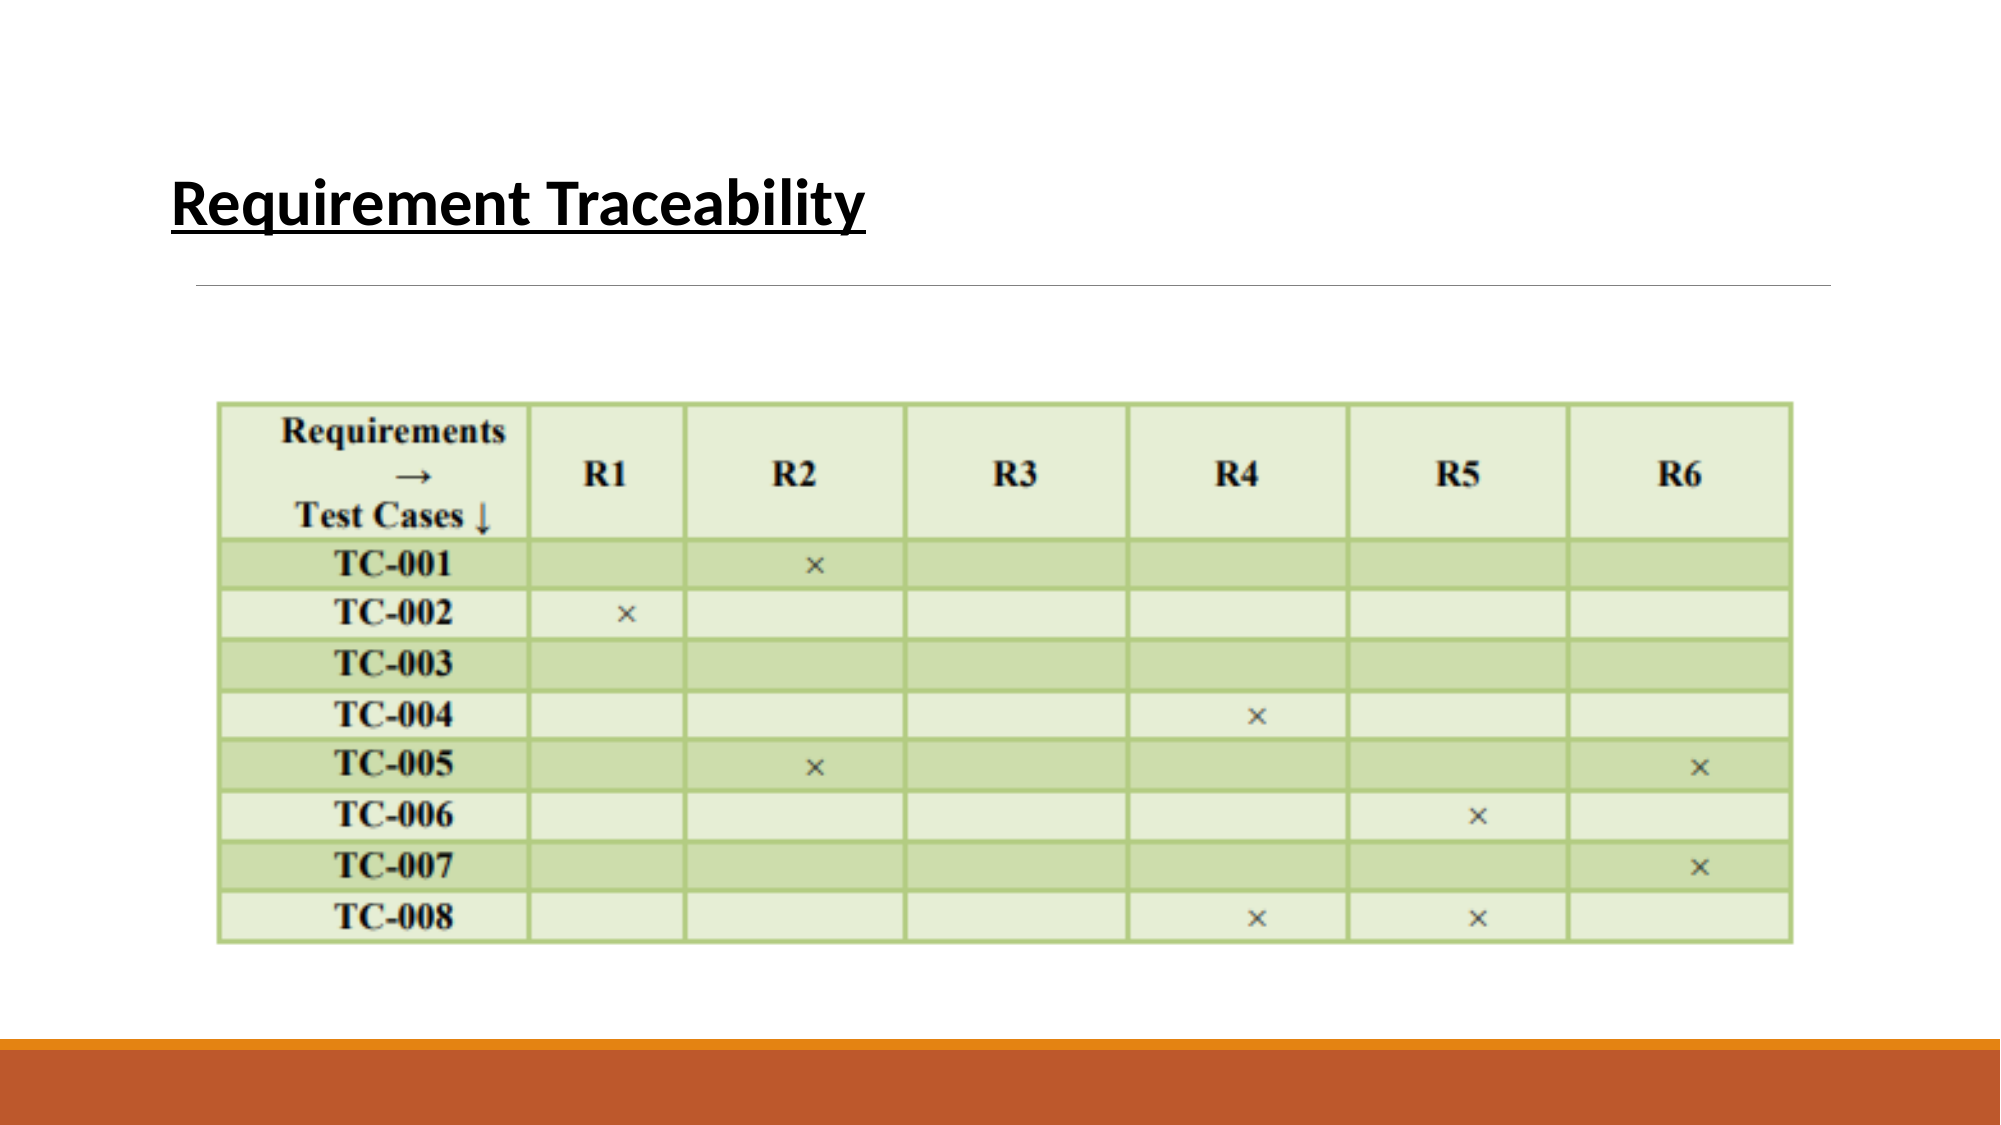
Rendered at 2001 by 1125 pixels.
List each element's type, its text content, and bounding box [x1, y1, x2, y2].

picture [197, 381, 1807, 951]
text_box Requirement Traceability [156, 166, 882, 246]
